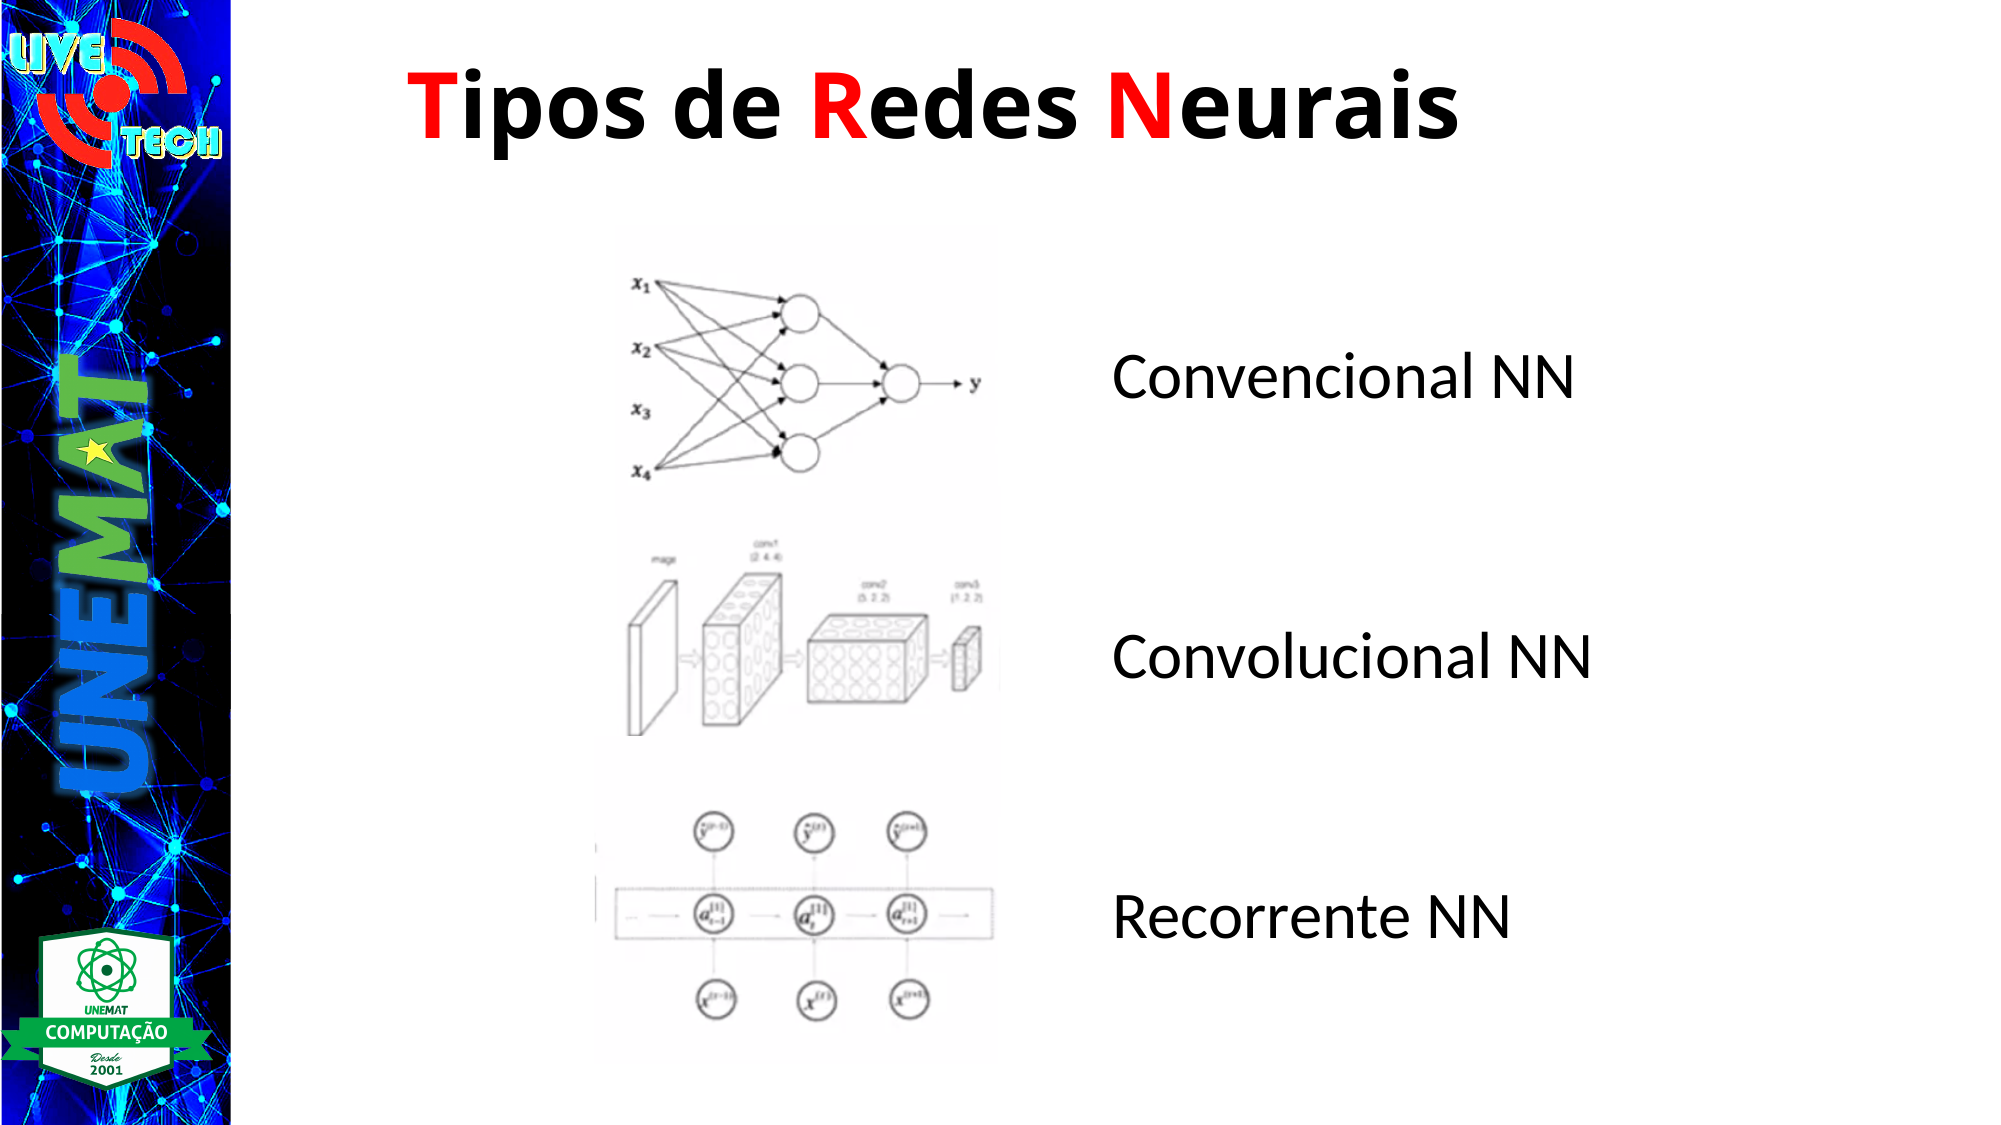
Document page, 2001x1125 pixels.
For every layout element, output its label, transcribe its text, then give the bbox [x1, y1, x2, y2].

title Tipos de Redes Neurais [391, 0, 1999, 218]
text_box Convencional NN Convolucional NN Recorrente NN [1097, 324, 1609, 959]
picture [594, 224, 1001, 1064]
picture [0, 0, 231, 1125]
